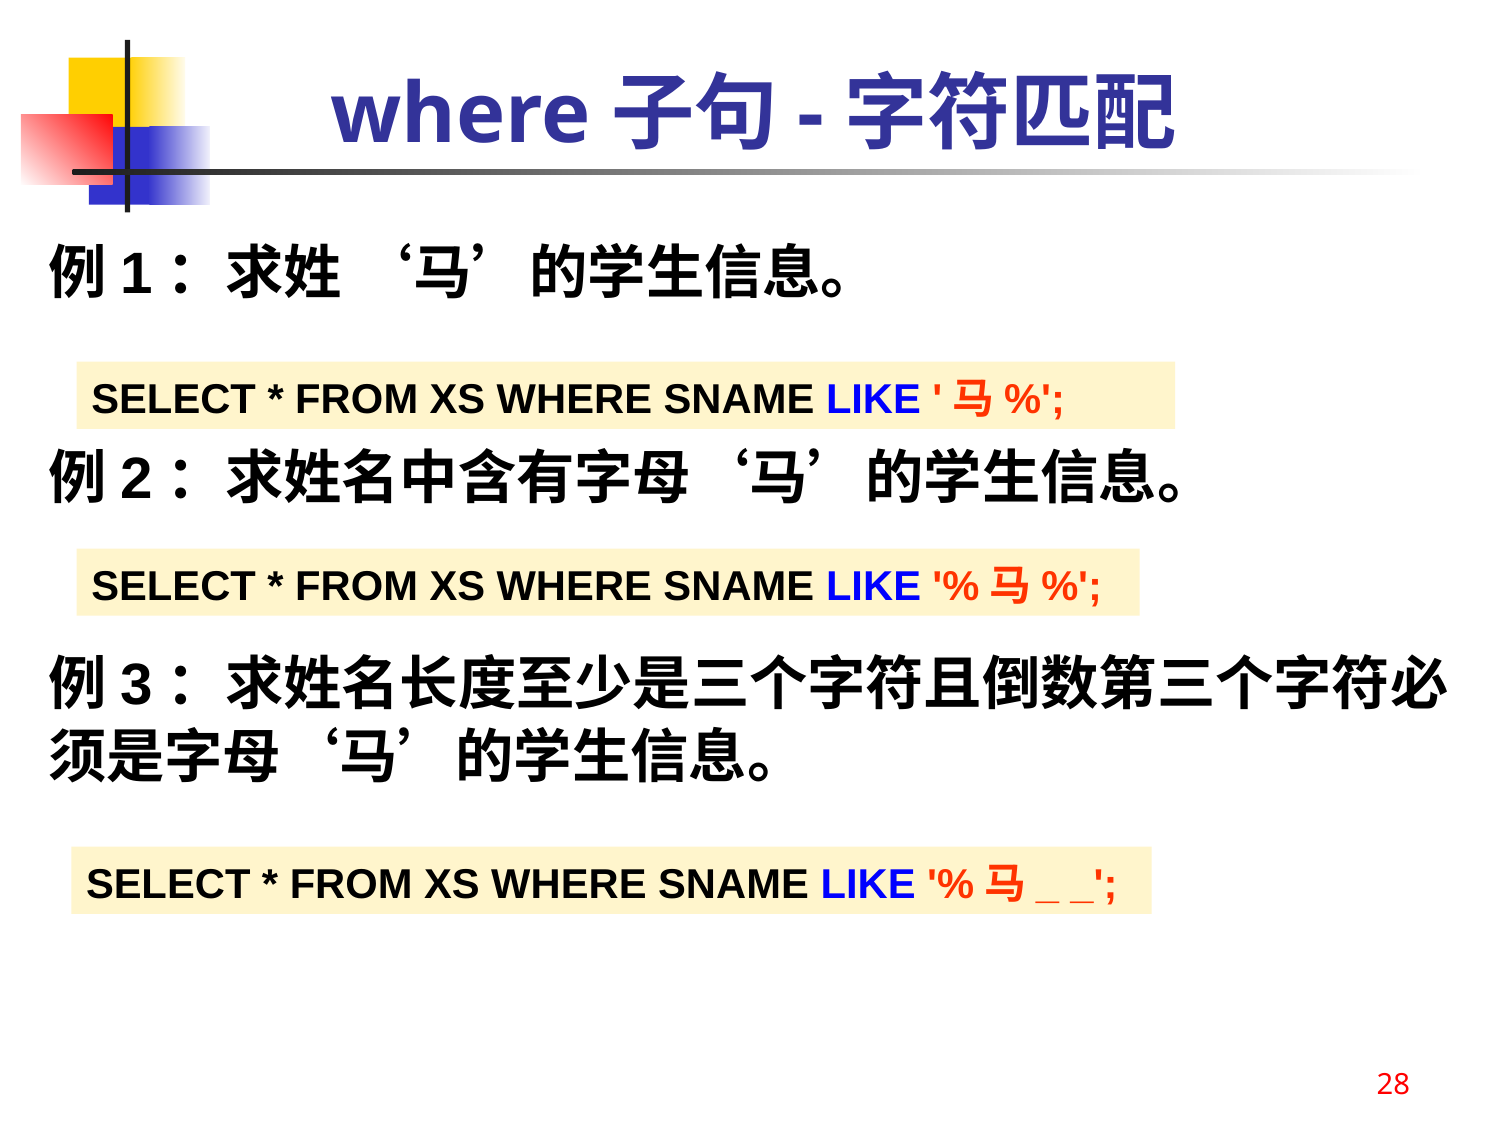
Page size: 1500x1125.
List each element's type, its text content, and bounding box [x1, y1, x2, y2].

text_box SELECT * FROM XS WHERE SNAME LIKE '马%'; [76, 361, 1176, 429]
text_box where子句-字符匹配 [57, 27, 1450, 167]
text_box 例1：求姓 ‘马’的学生信息。 例2：求姓名中含有字母‘马’的学生信息。 例3：求姓名长度至少是三个字符且倒数第三个字符必须是字母‘马’的学生信息。 [33, 224, 1475, 900]
slide_number 28 [1112, 1037, 1426, 1113]
text_box SELECT * FROM XS WHERE SNAME LIKE '%马%'; [76, 548, 1140, 616]
text_box SELECT * FROM XS WHERE SNAME LIKE '%马_ _'; [71, 846, 1152, 914]
